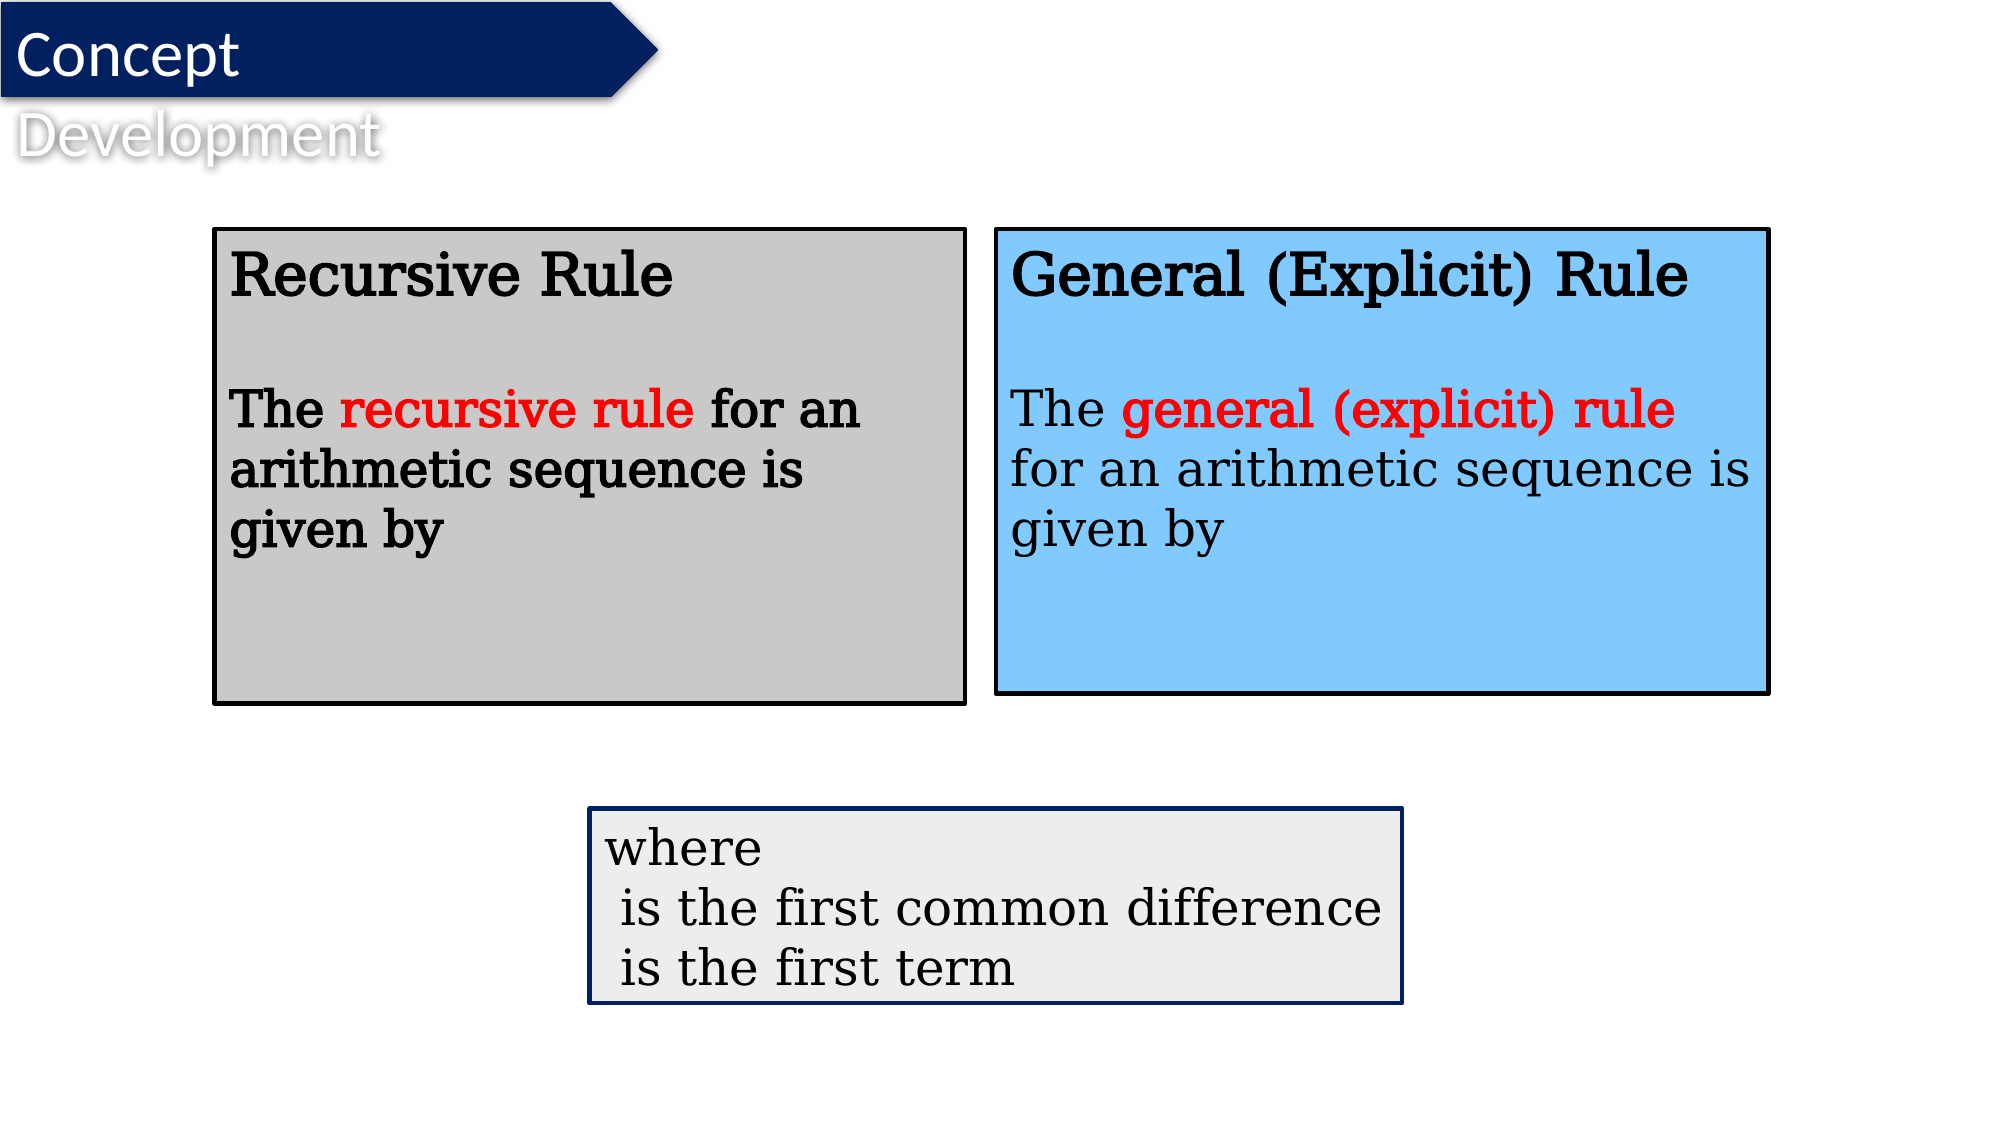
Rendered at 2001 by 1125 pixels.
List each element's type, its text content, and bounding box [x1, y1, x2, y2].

text_box Concept Development [1, 2, 658, 97]
